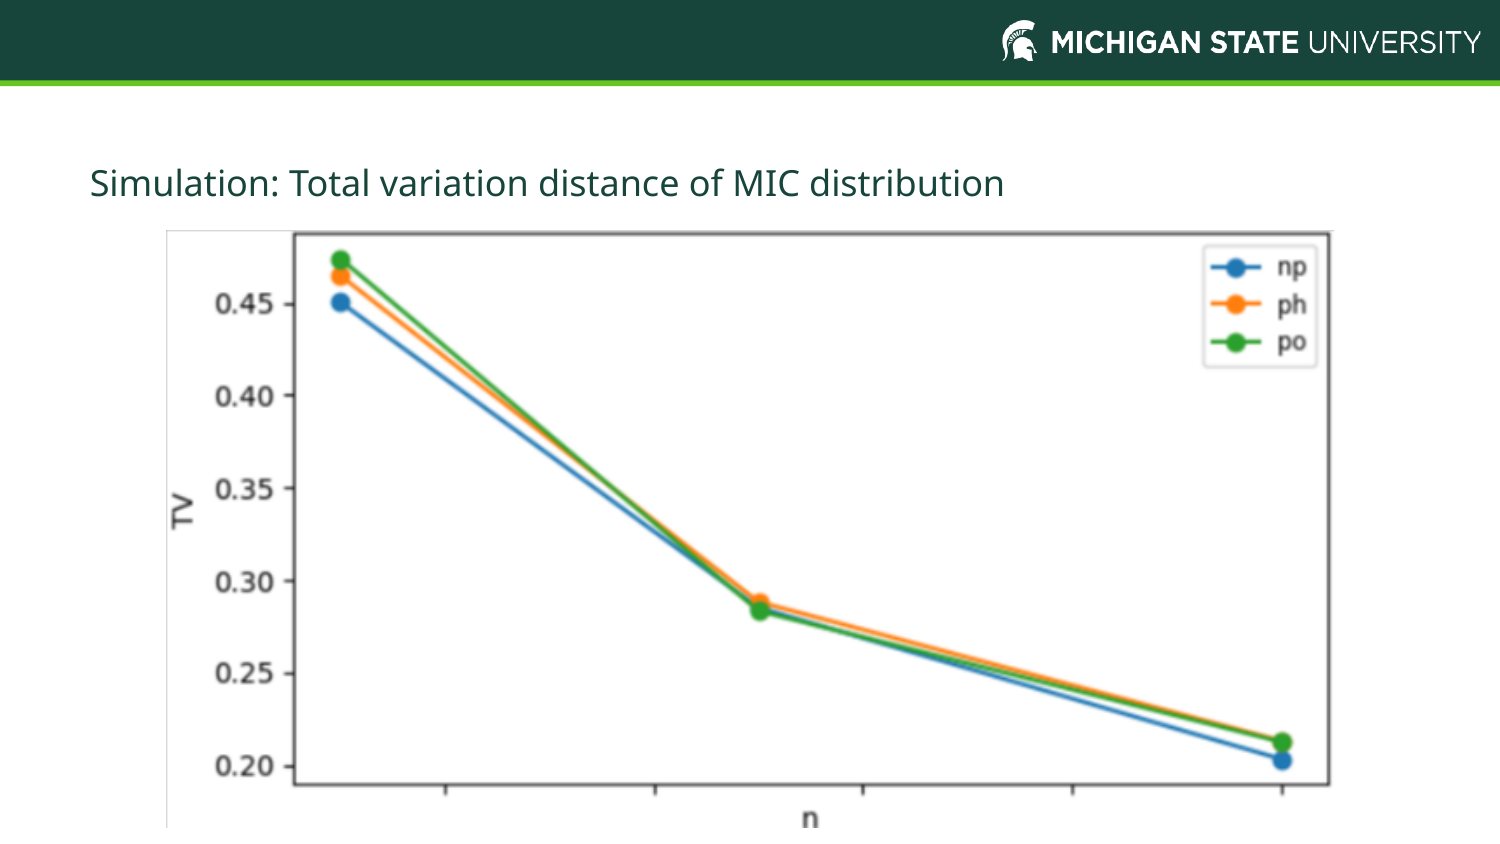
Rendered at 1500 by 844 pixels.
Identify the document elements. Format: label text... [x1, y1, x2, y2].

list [166, 229, 1334, 828]
title Simulation: Total variation distance of MIC distribution [75, 153, 1425, 213]
